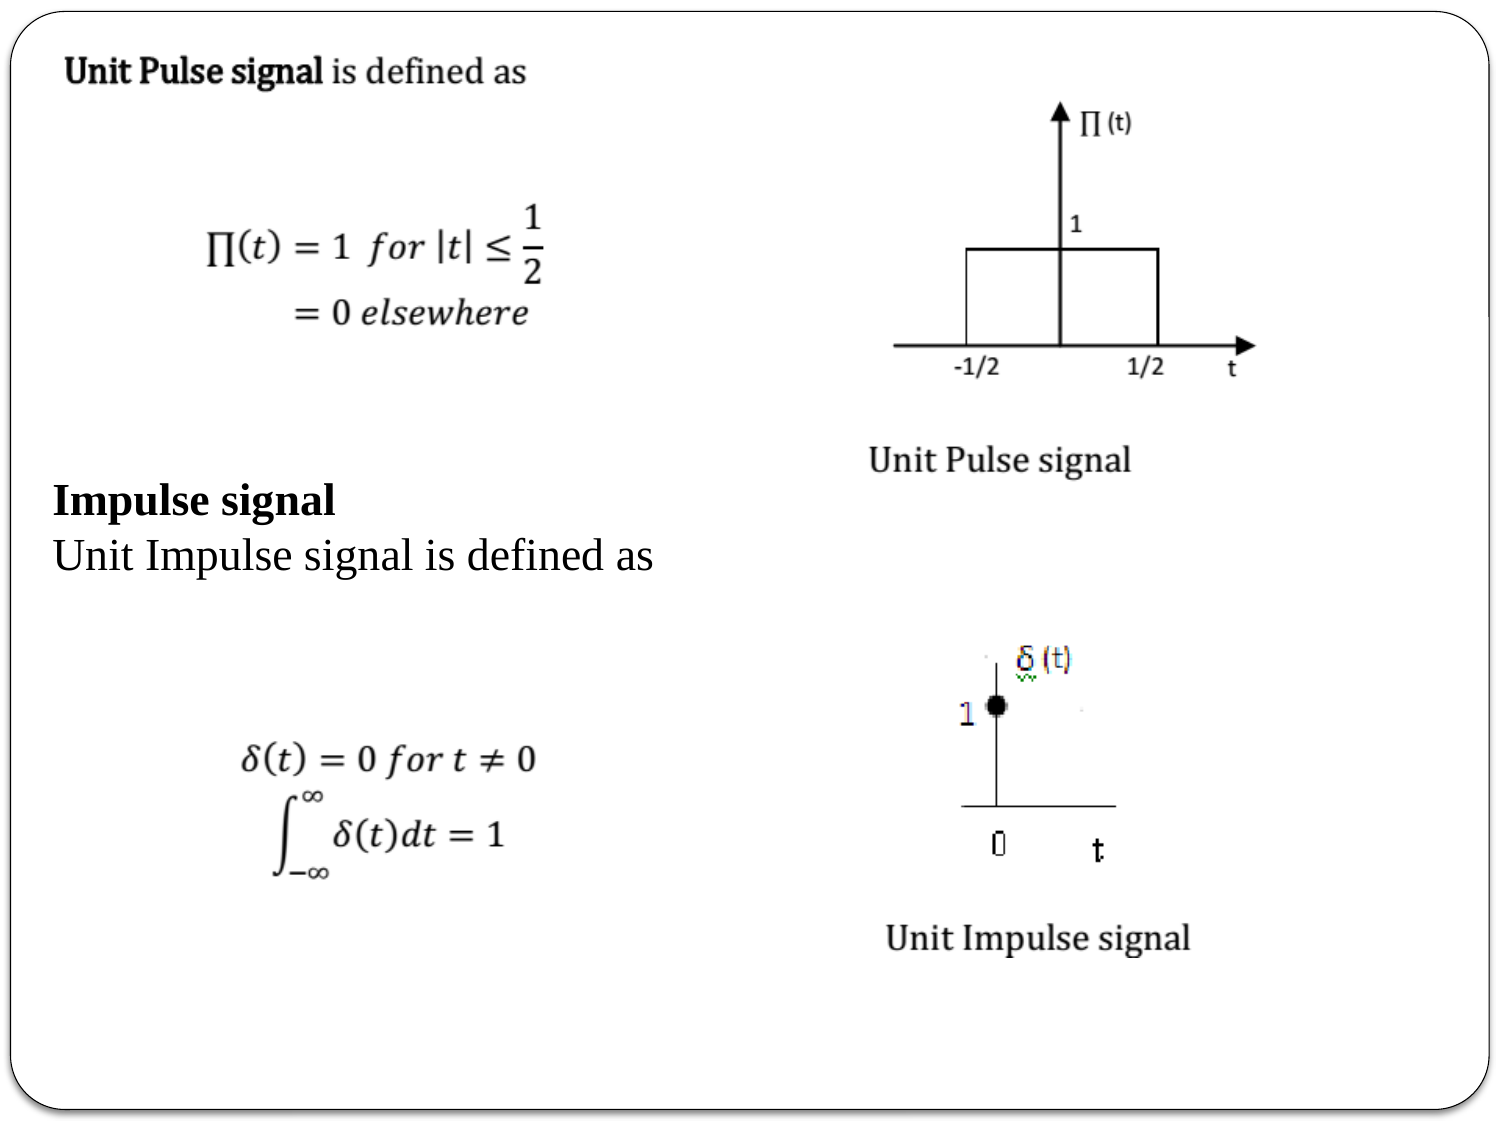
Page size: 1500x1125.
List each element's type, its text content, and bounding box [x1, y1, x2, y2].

picture [37, 24, 1266, 494]
picture [237, 624, 1193, 958]
text_box Impulse signal Unit Impulse signal is defined as [37, 502, 788, 678]
